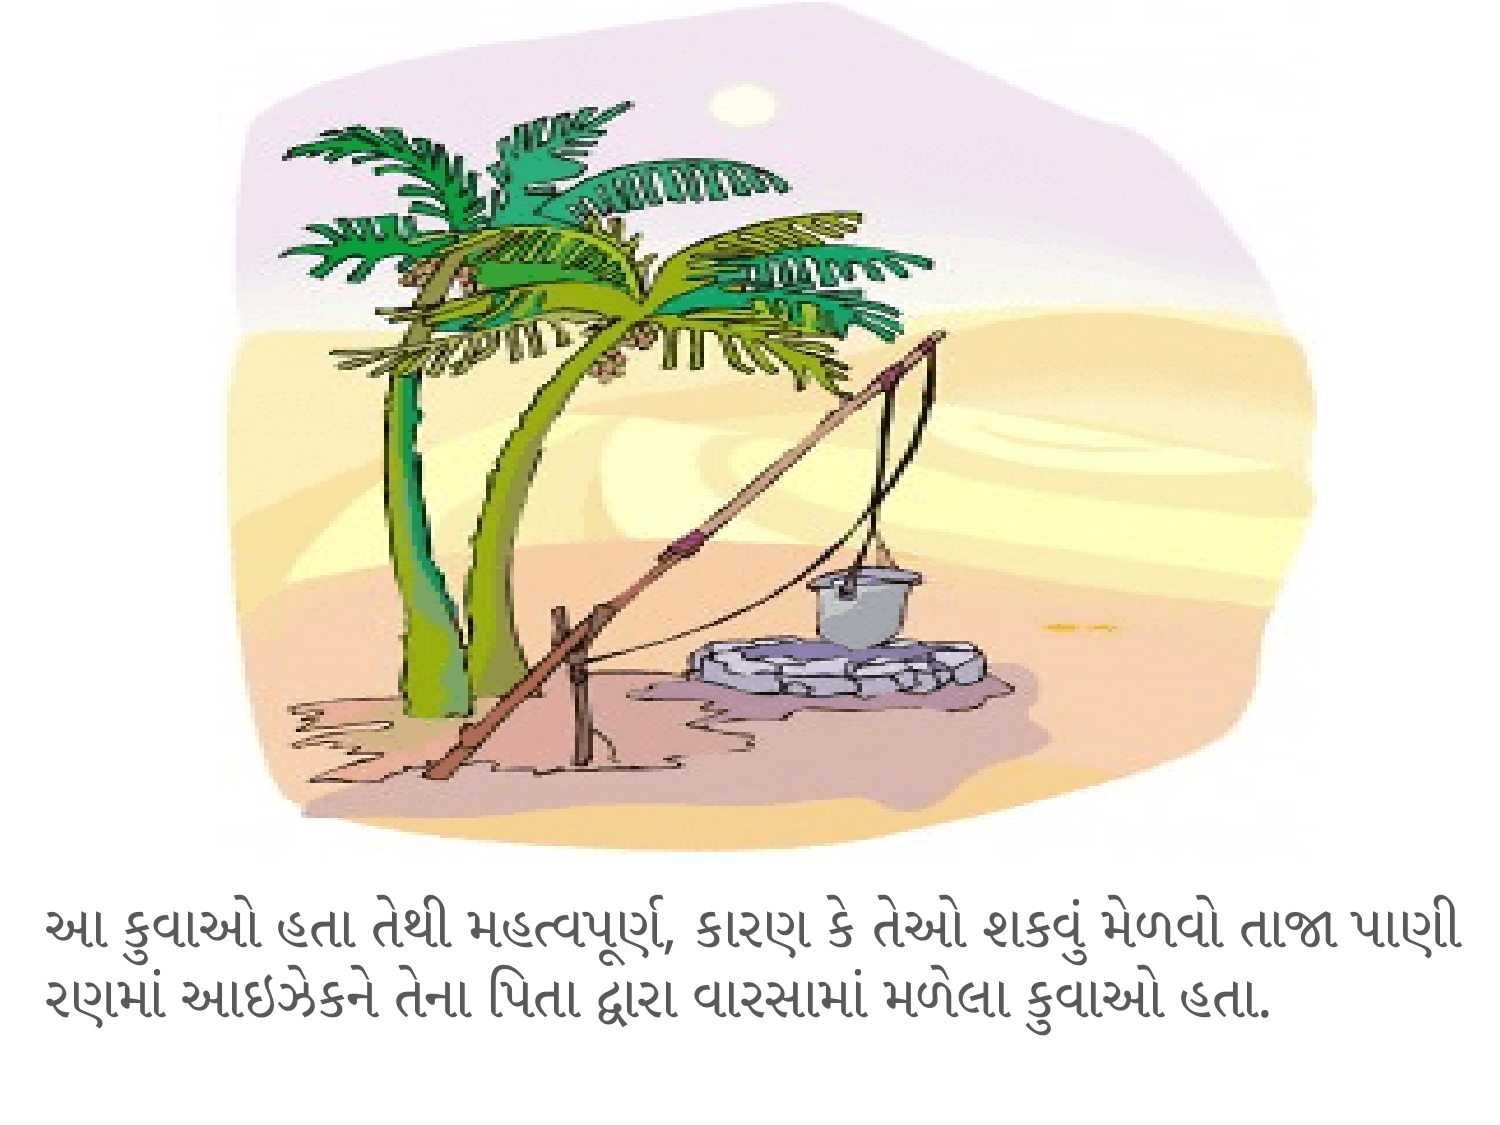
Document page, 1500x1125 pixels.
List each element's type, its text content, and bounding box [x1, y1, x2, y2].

picture [218, 1, 1318, 859]
text_box આ કુવાઓ હતા તેથી મહત્વપૂર્ણ, કારણ કે તેઓ શકવું મેળવો તાજા પાણી રણમાં આઇઝેકને તેના પિતા દ્વારા વારસામાં મળેલા કુવાઓ હતા. [29, 881, 1500, 1037]
